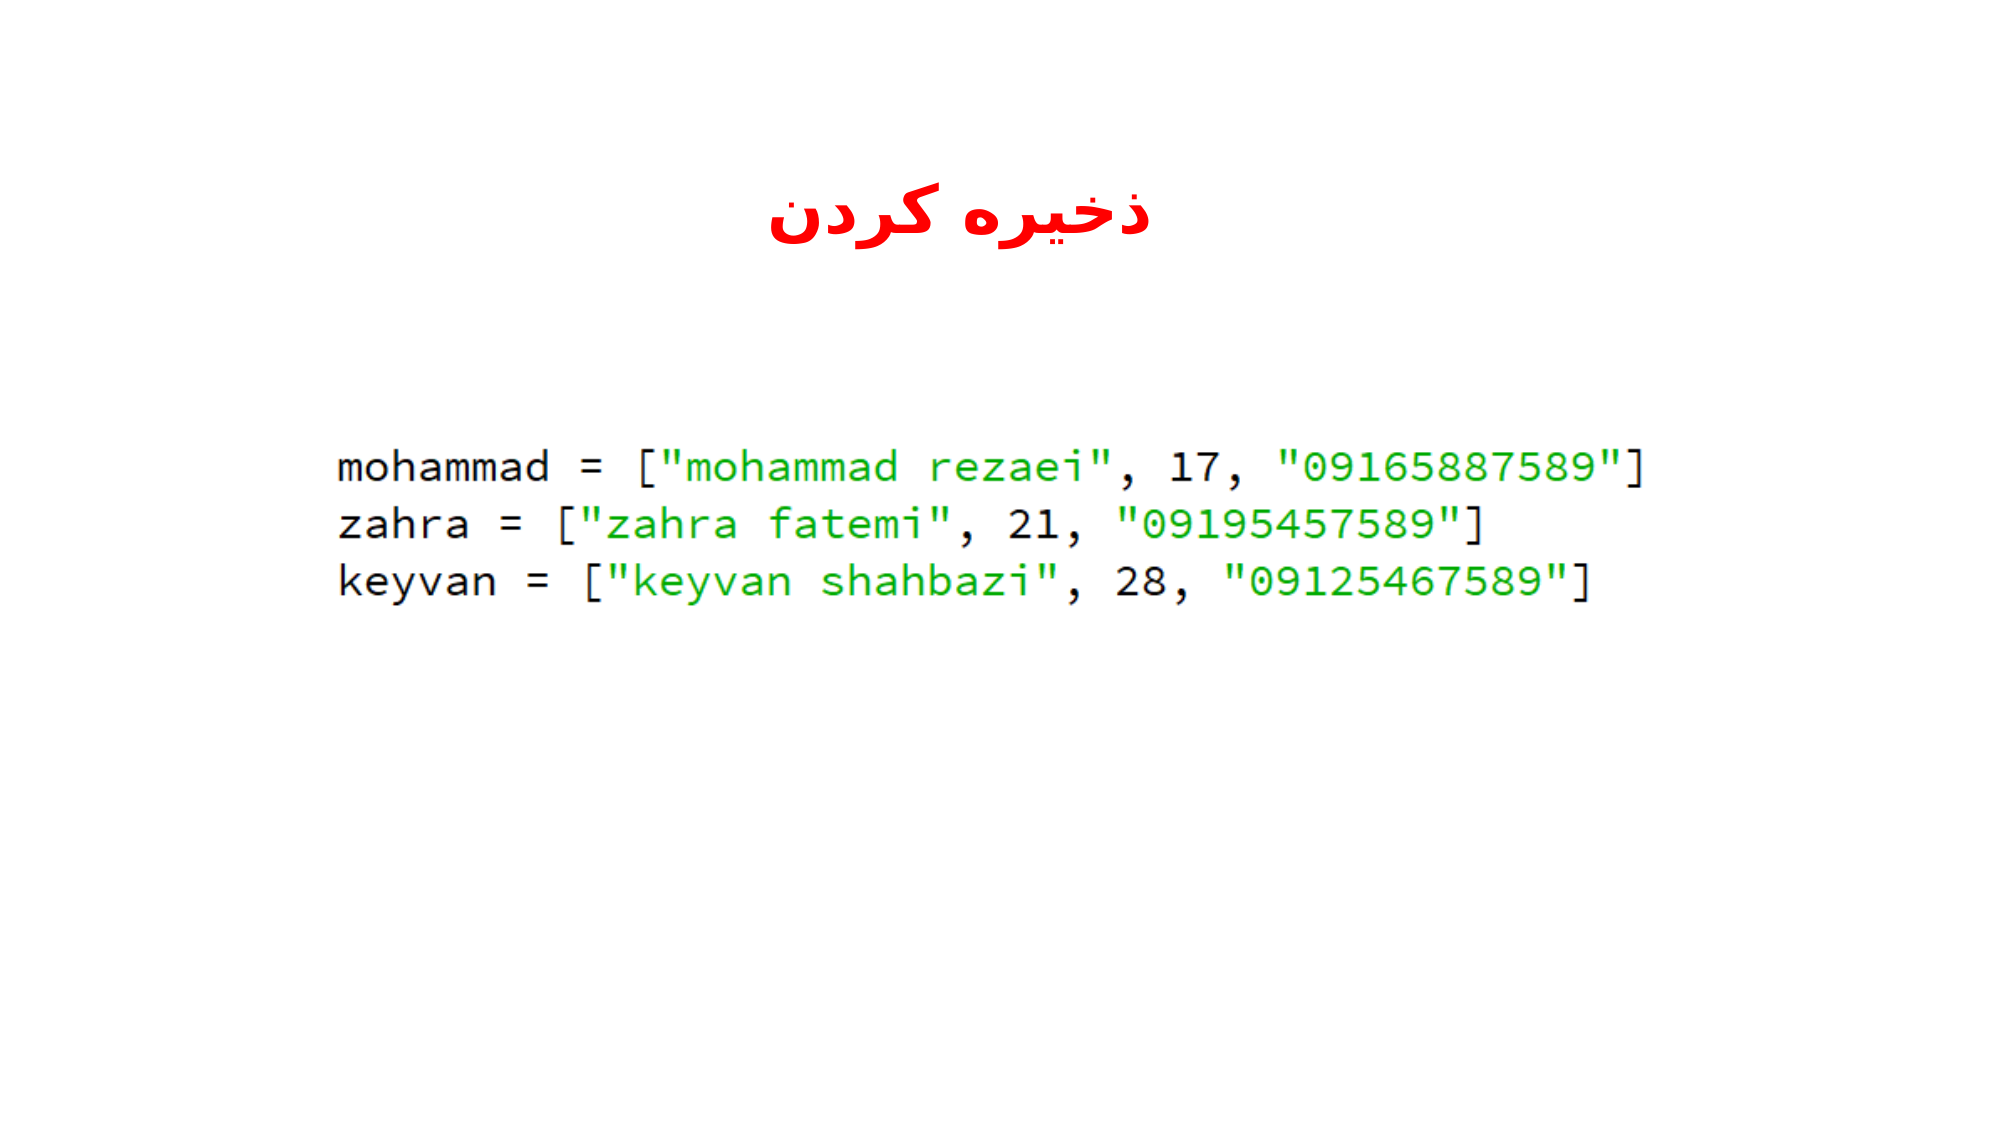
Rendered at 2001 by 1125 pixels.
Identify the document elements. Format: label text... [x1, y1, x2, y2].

picture [330, 409, 1679, 641]
title ذخیره کردن [546, 69, 1374, 256]
